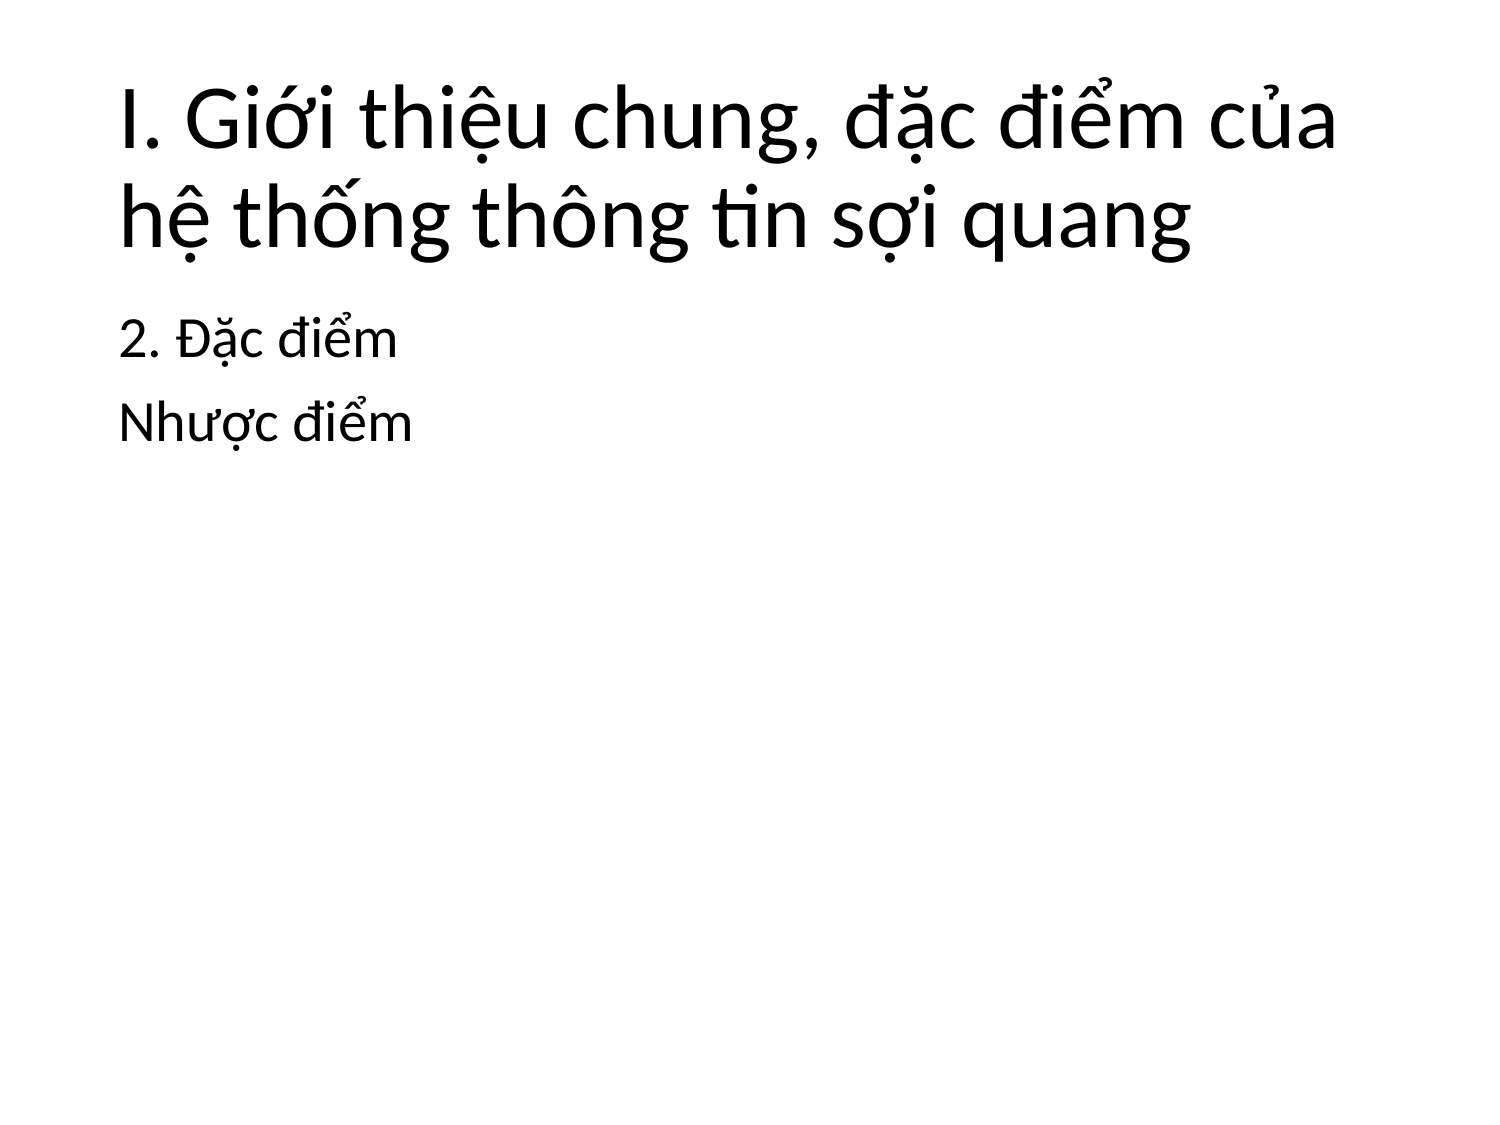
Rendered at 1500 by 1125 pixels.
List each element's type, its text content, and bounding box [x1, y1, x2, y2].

title I. Giới thiệu chung, đặc điểm của hệ thống thông tin sợi quang [103, 59, 1397, 278]
list 2. Đặc điểm Nhược điểm [103, 299, 1397, 1014]
